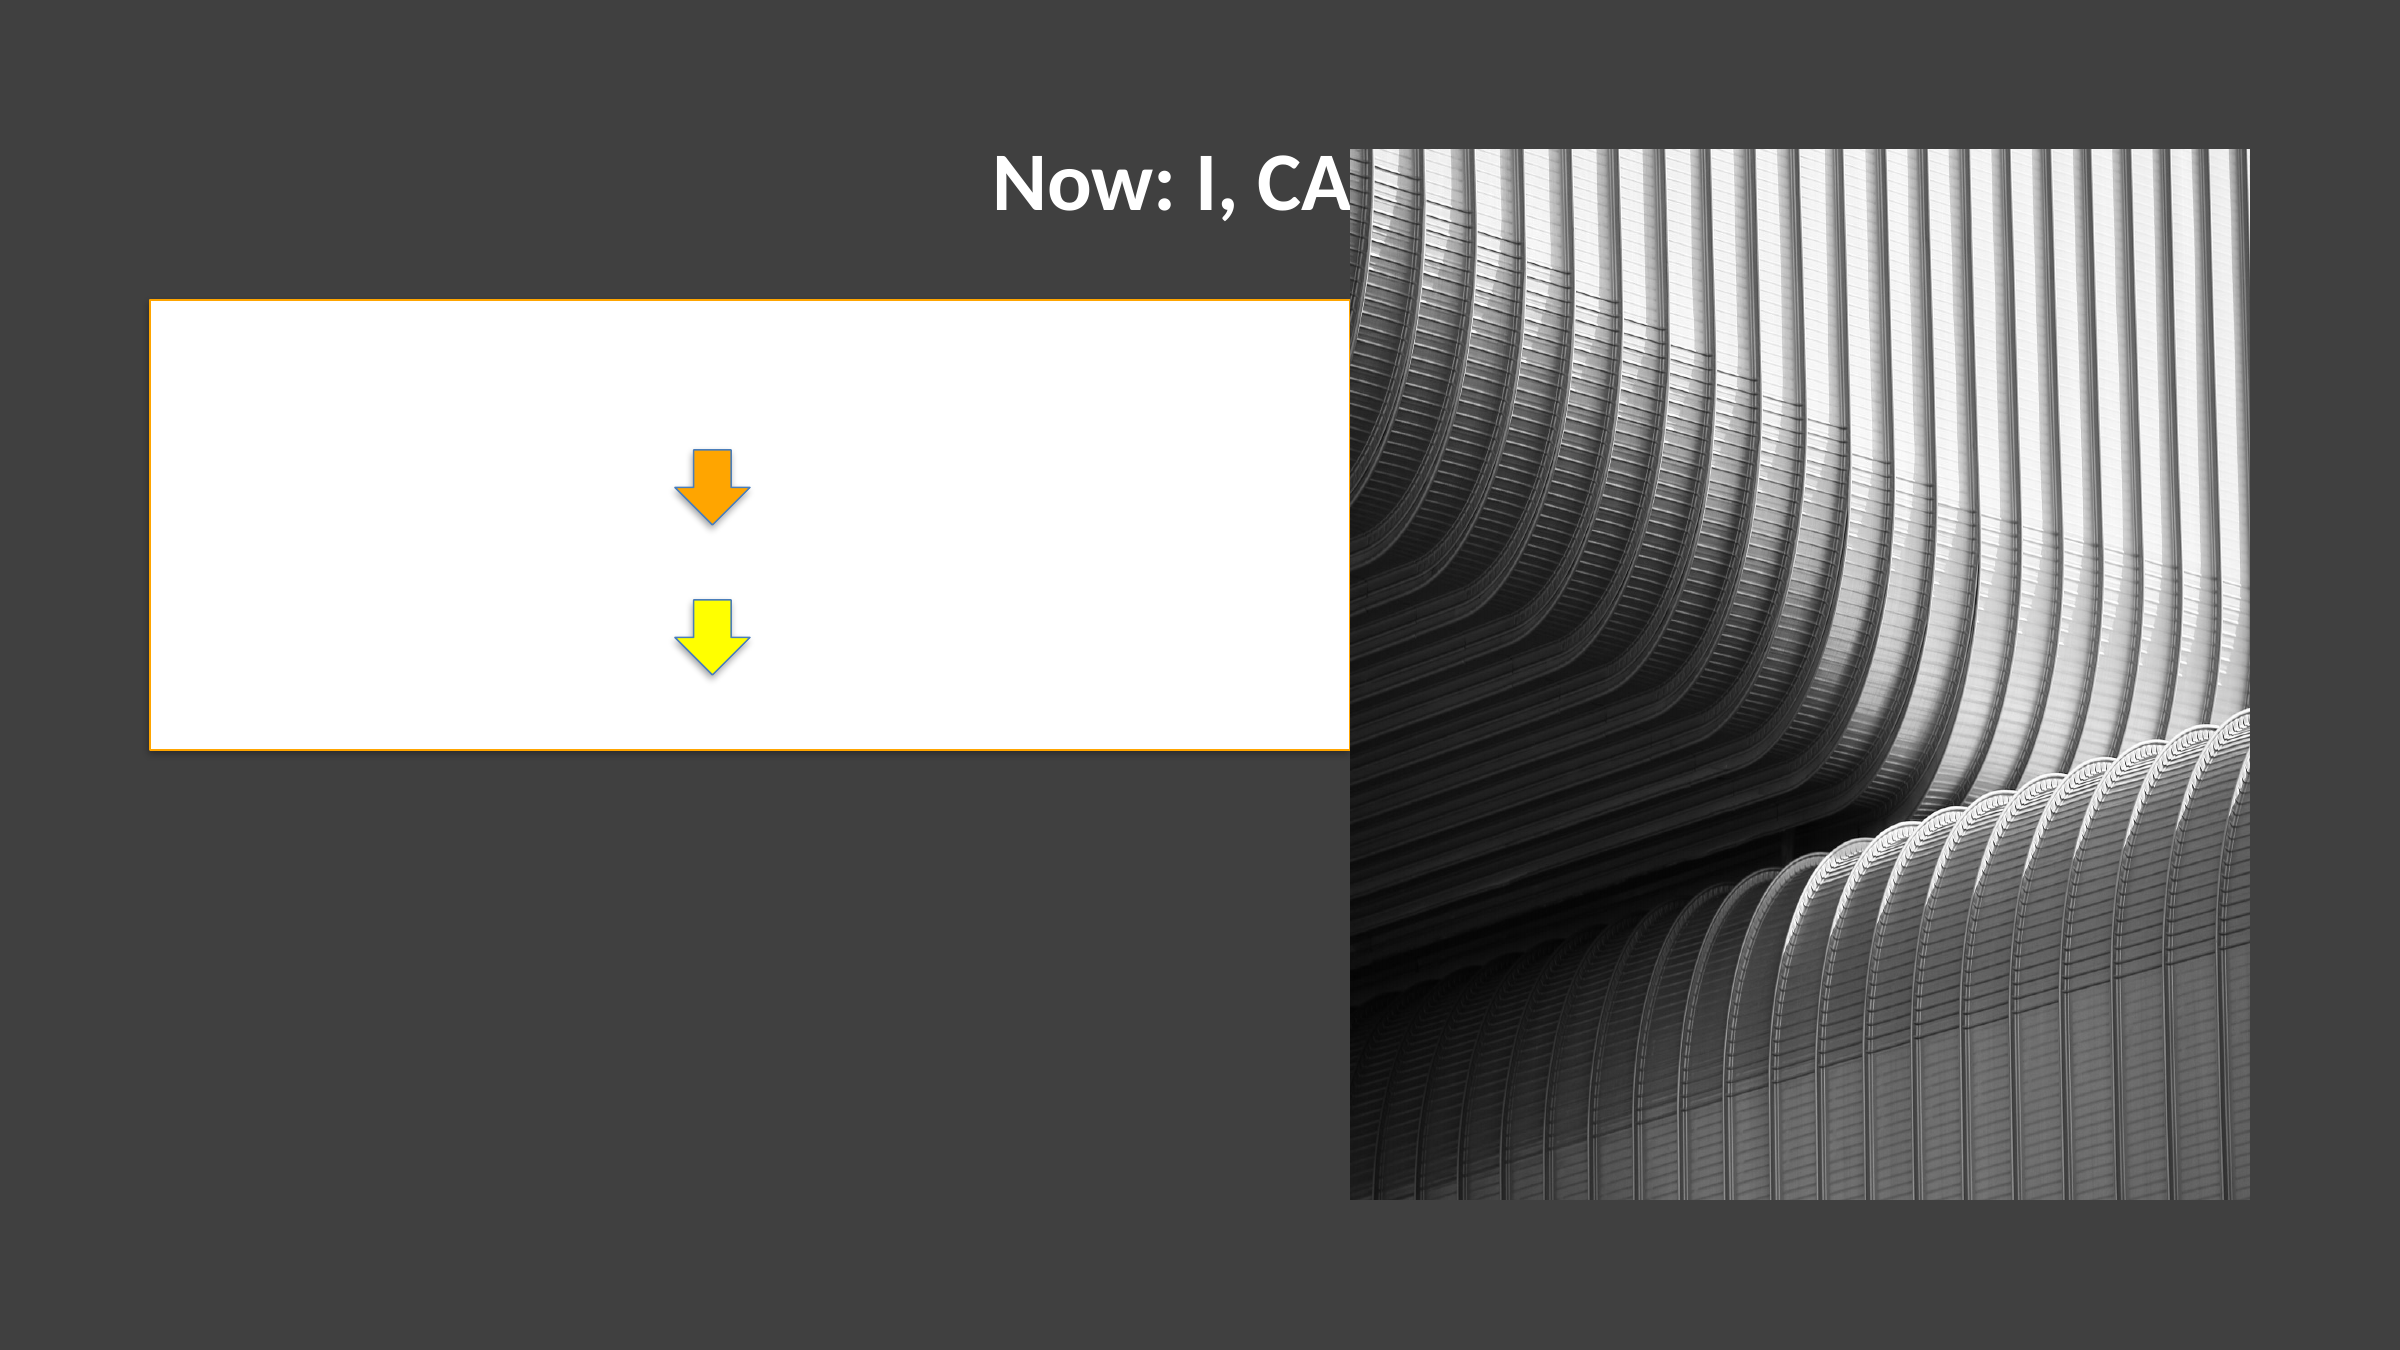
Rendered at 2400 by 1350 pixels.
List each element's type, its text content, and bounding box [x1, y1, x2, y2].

text_box Define the term Marketing Explain various things involved how products reach to market [149, 299, 1344, 751]
text_box [674, 599, 751, 676]
text_box Now: I, CAN [977, 75, 1423, 235]
picture [1349, 149, 2251, 1201]
text_box [674, 449, 751, 526]
